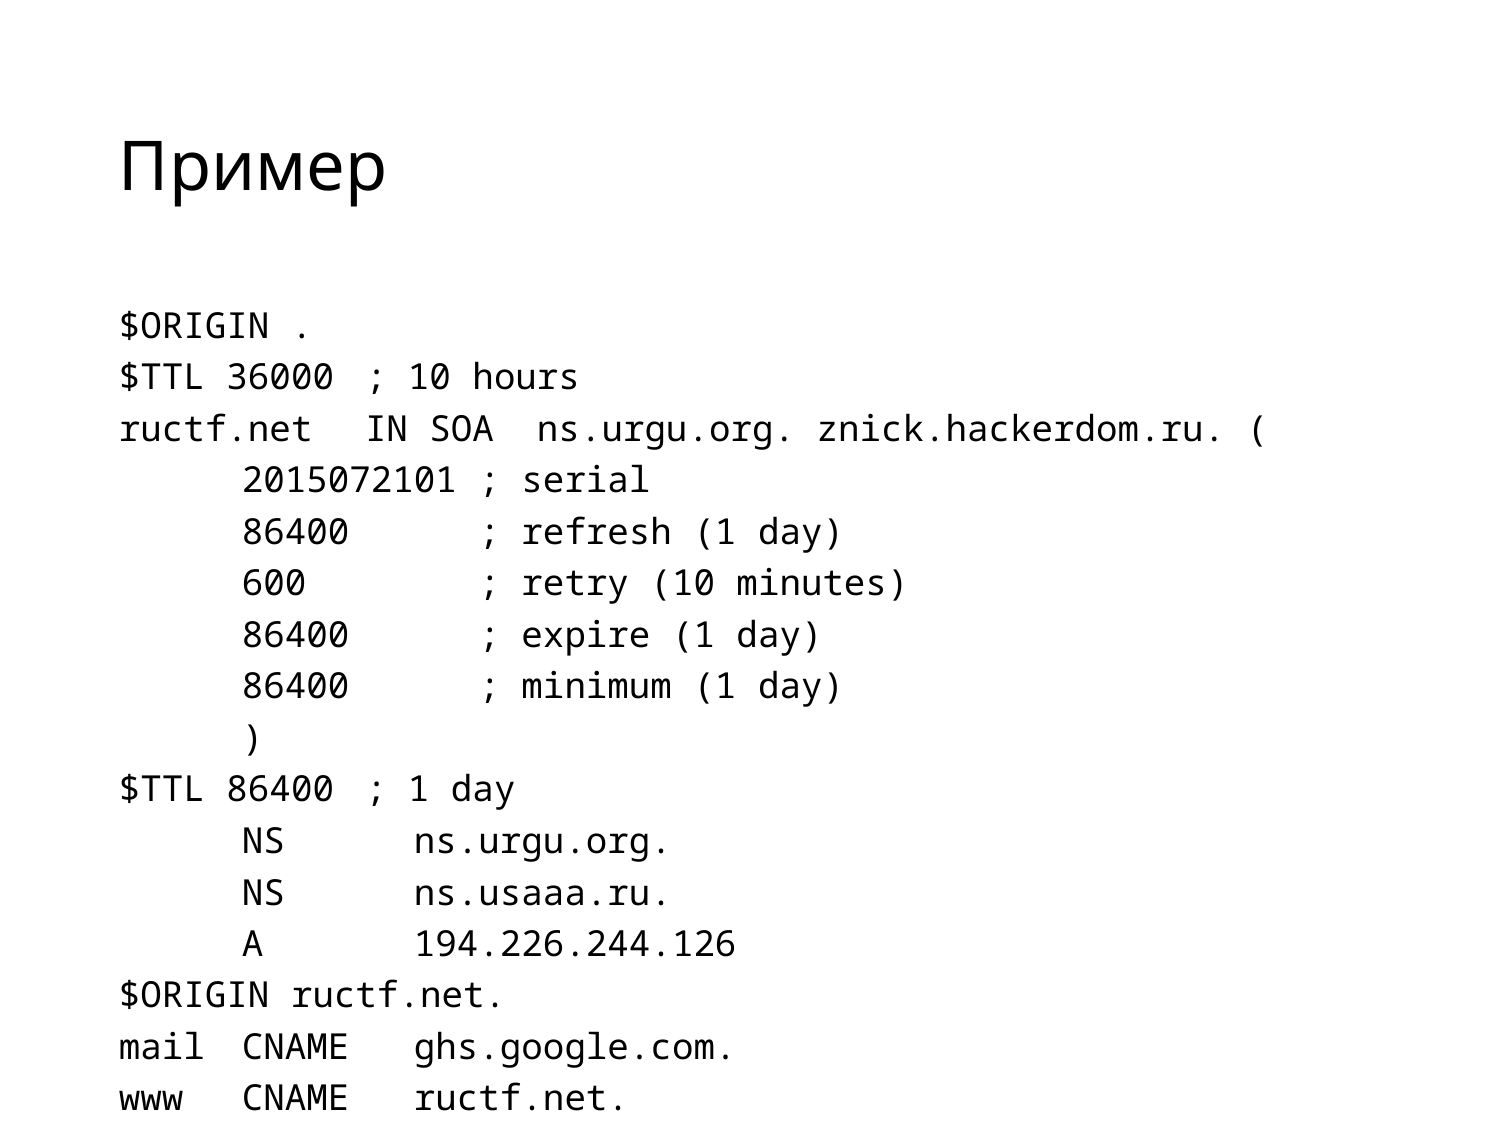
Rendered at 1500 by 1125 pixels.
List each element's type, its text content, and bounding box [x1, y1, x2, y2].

title Пример [103, 60, 1398, 278]
list $ORIGIN . $TTL 36000 ; 10 hours ructf.net IN SOA ns.urgu.org. znick.hackerdom.ru. ( 2015072101 ; serial 86400 ; refresh (1 day) 600 ; retry (10 minutes) 86400 ; expire (1 day) 86400 ; minimum (1 day) ) $TTL 86400 ; 1 day NS ns.urgu.org. NS ns.usaaa.ru. A 194.226.244.126 $ORIGIN ructf.net. mail CNAME ghs.google.com. www CNAME ructf.net. [103, 299, 1398, 1125]
